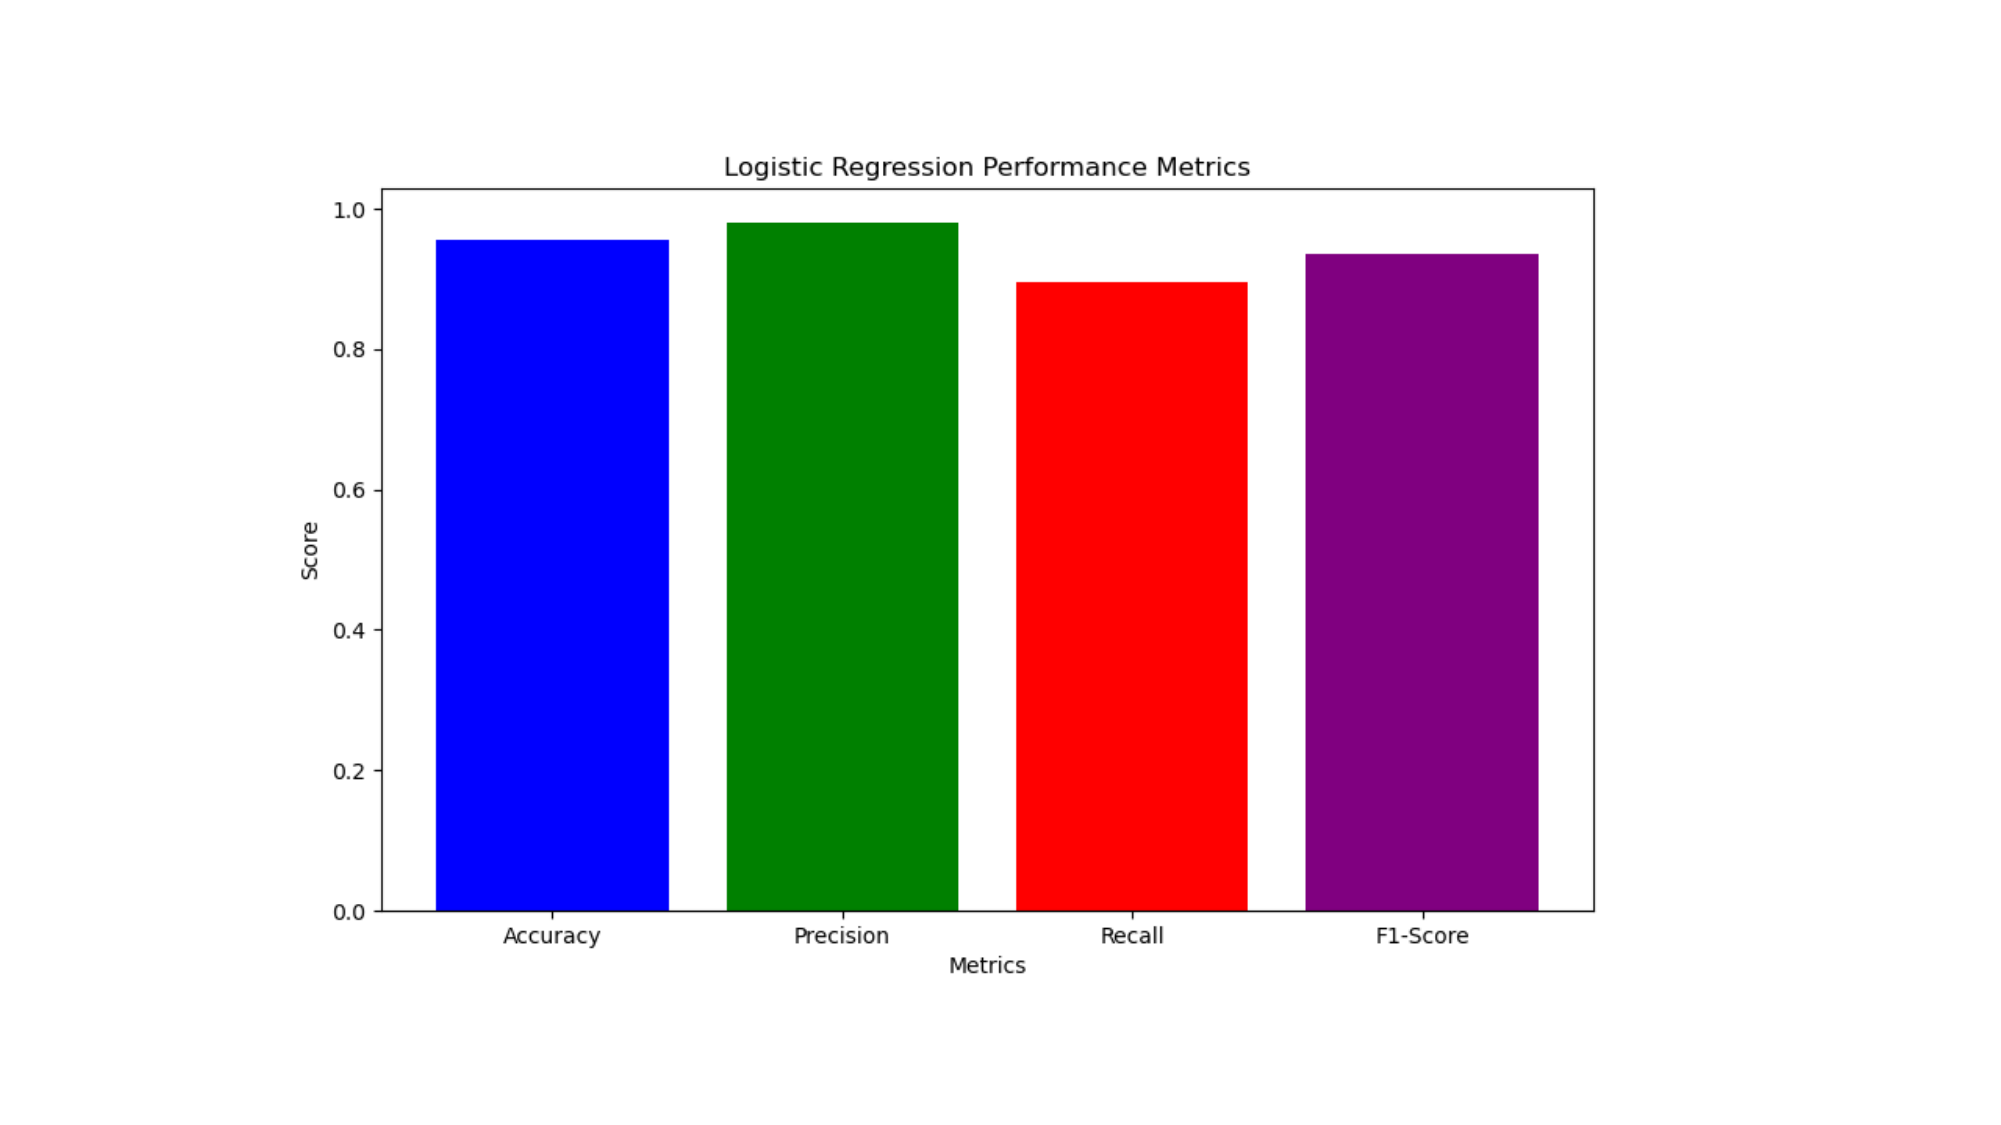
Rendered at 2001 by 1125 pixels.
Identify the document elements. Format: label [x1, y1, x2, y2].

picture [186, 76, 1750, 1015]
